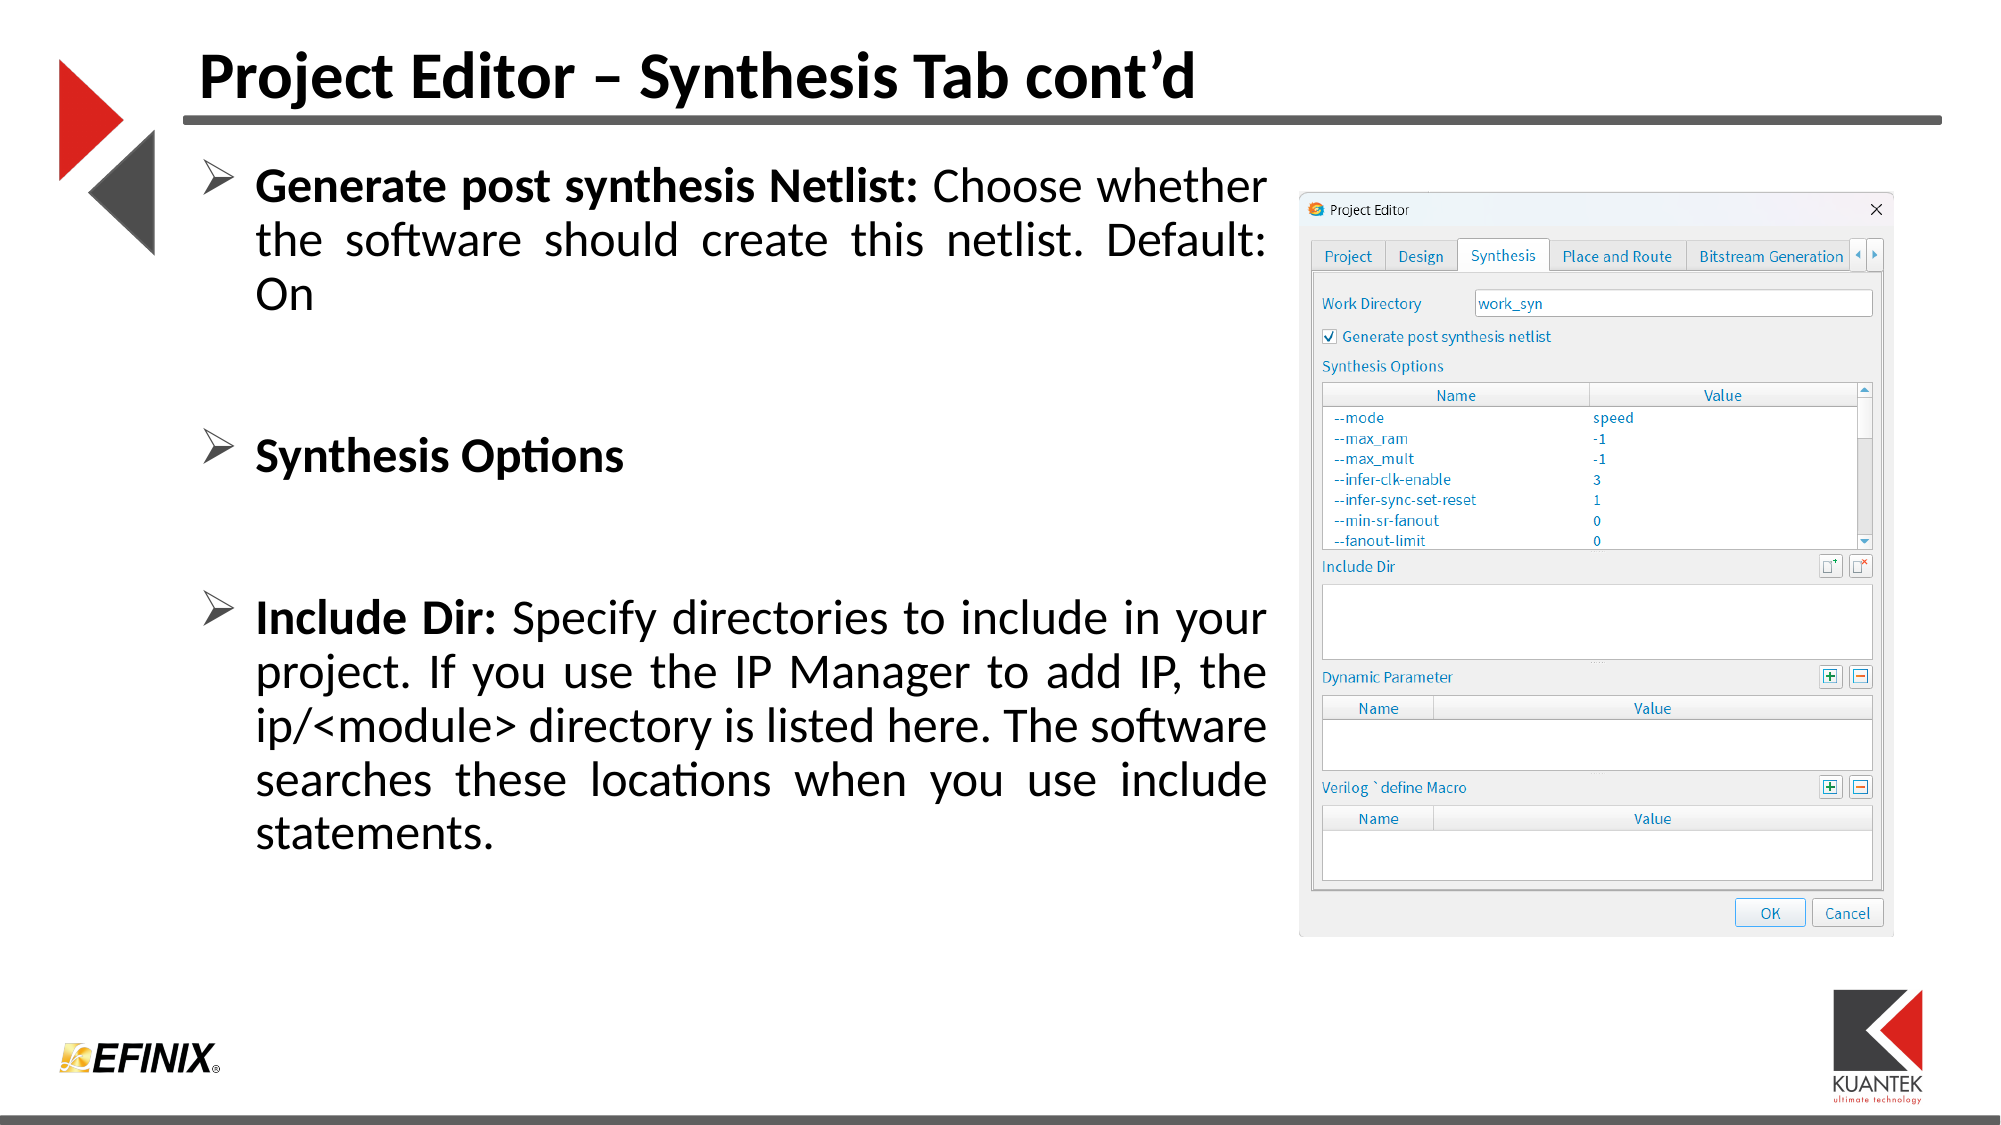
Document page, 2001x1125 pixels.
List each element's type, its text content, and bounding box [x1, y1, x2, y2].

list Generate post synthesis Netlist: Choose whether the software should create this netlist. Default: On Synthesis Options Include Dir: Specify directories to include in your project. If you use the IP Manager to add IP, the ip/<module> directory is listed here. The software searches these locations when you use include statements. [184, 151, 1284, 977]
title Project Editor – Synthesis Tab cont’d [184, 33, 1910, 252]
picture [58, 1043, 221, 1073]
picture [1833, 989, 1923, 1105]
picture [59, 59, 124, 181]
picture [1299, 191, 1894, 937]
